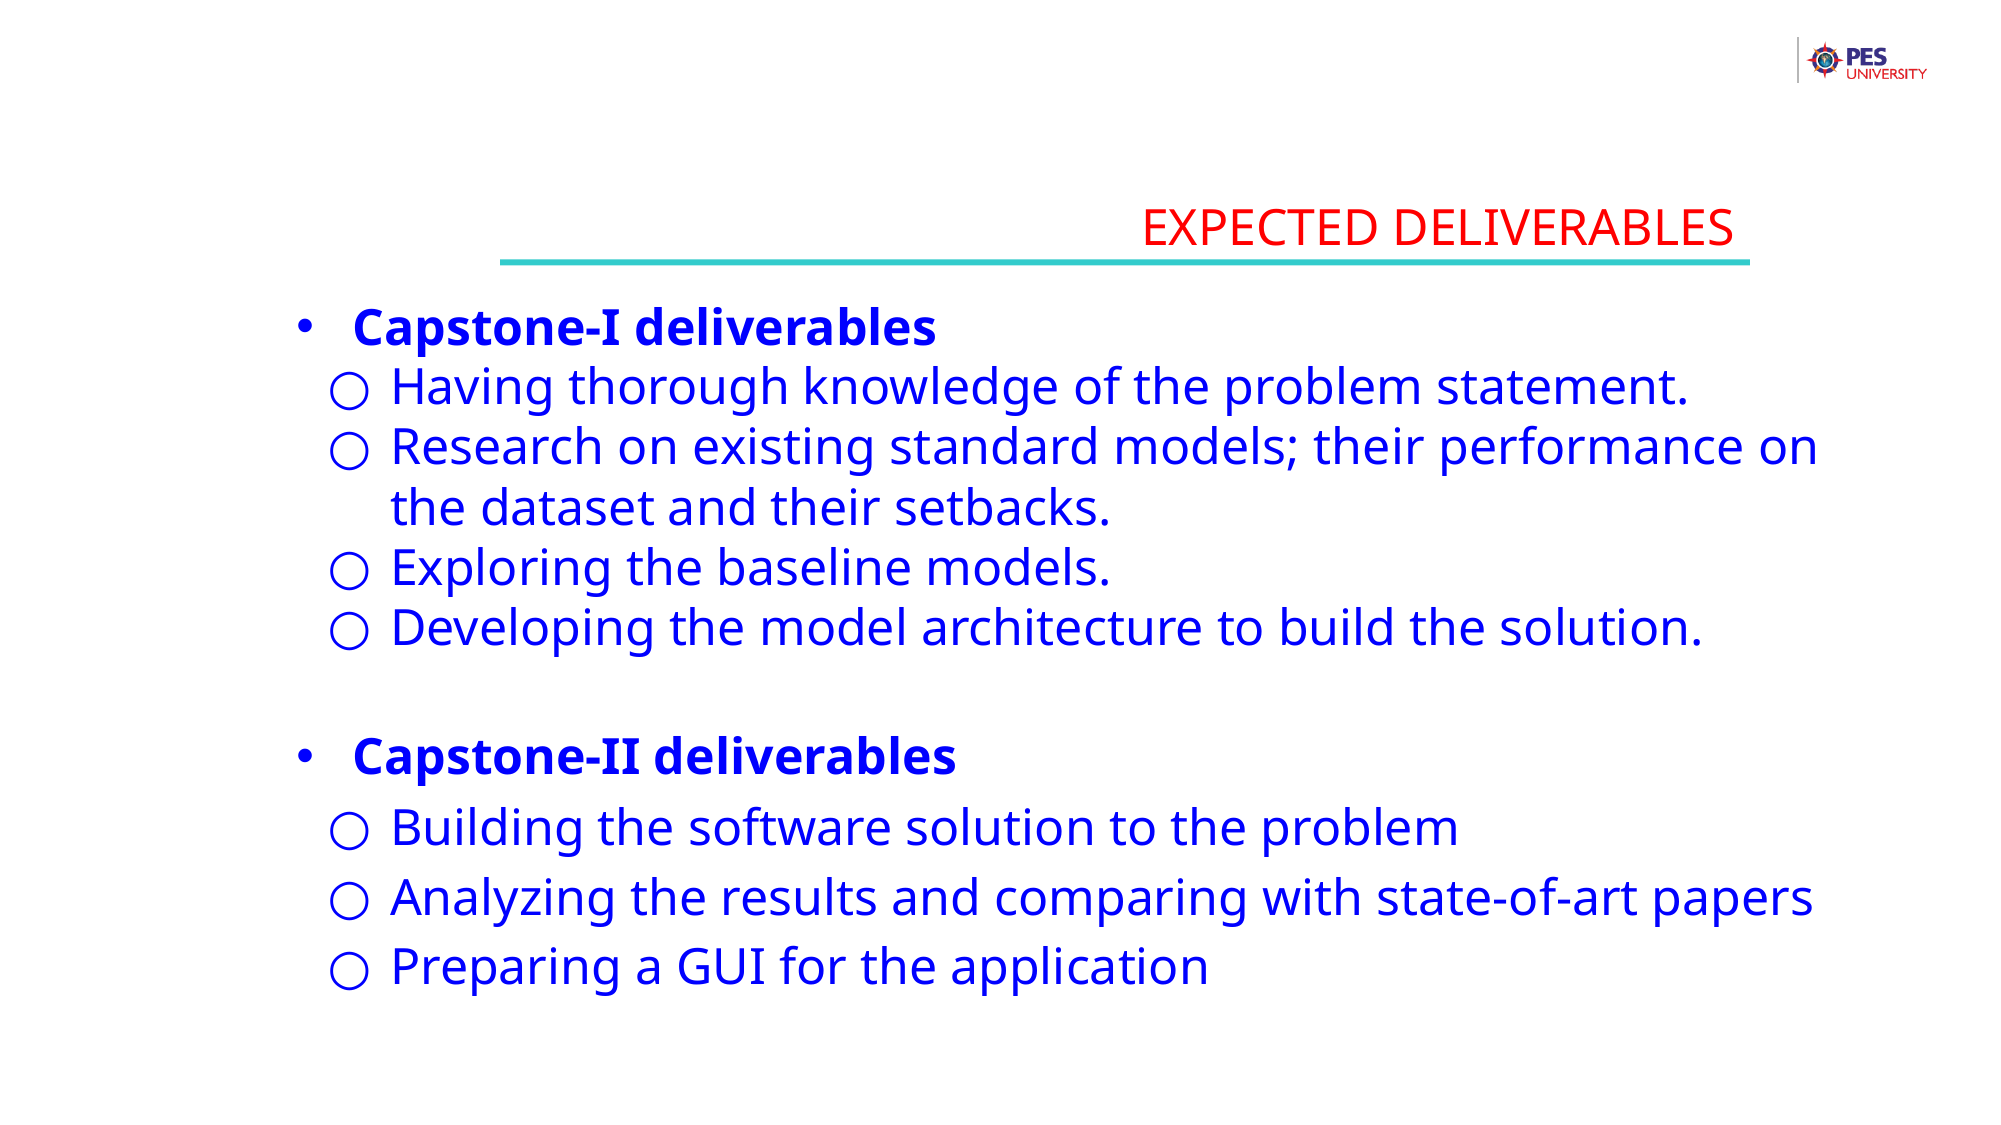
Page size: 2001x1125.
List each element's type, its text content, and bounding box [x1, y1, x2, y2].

picture [1806, 41, 1927, 79]
text_box EXPECTED DELIVERABLES [312, 187, 1750, 263]
text_box Capstone-I deliverables Having thorough knowledge of the problem statement. Research on existing standard models; their performance on the dataset and their setbacks. Exploring the baseline models. Developing the model architecture to build the solution. Capstone-II deliverables Building the software solution to the problem Analyzing the results and comparing with state-of-art papers Preparing a GUI for the application [225, 287, 1836, 1063]
